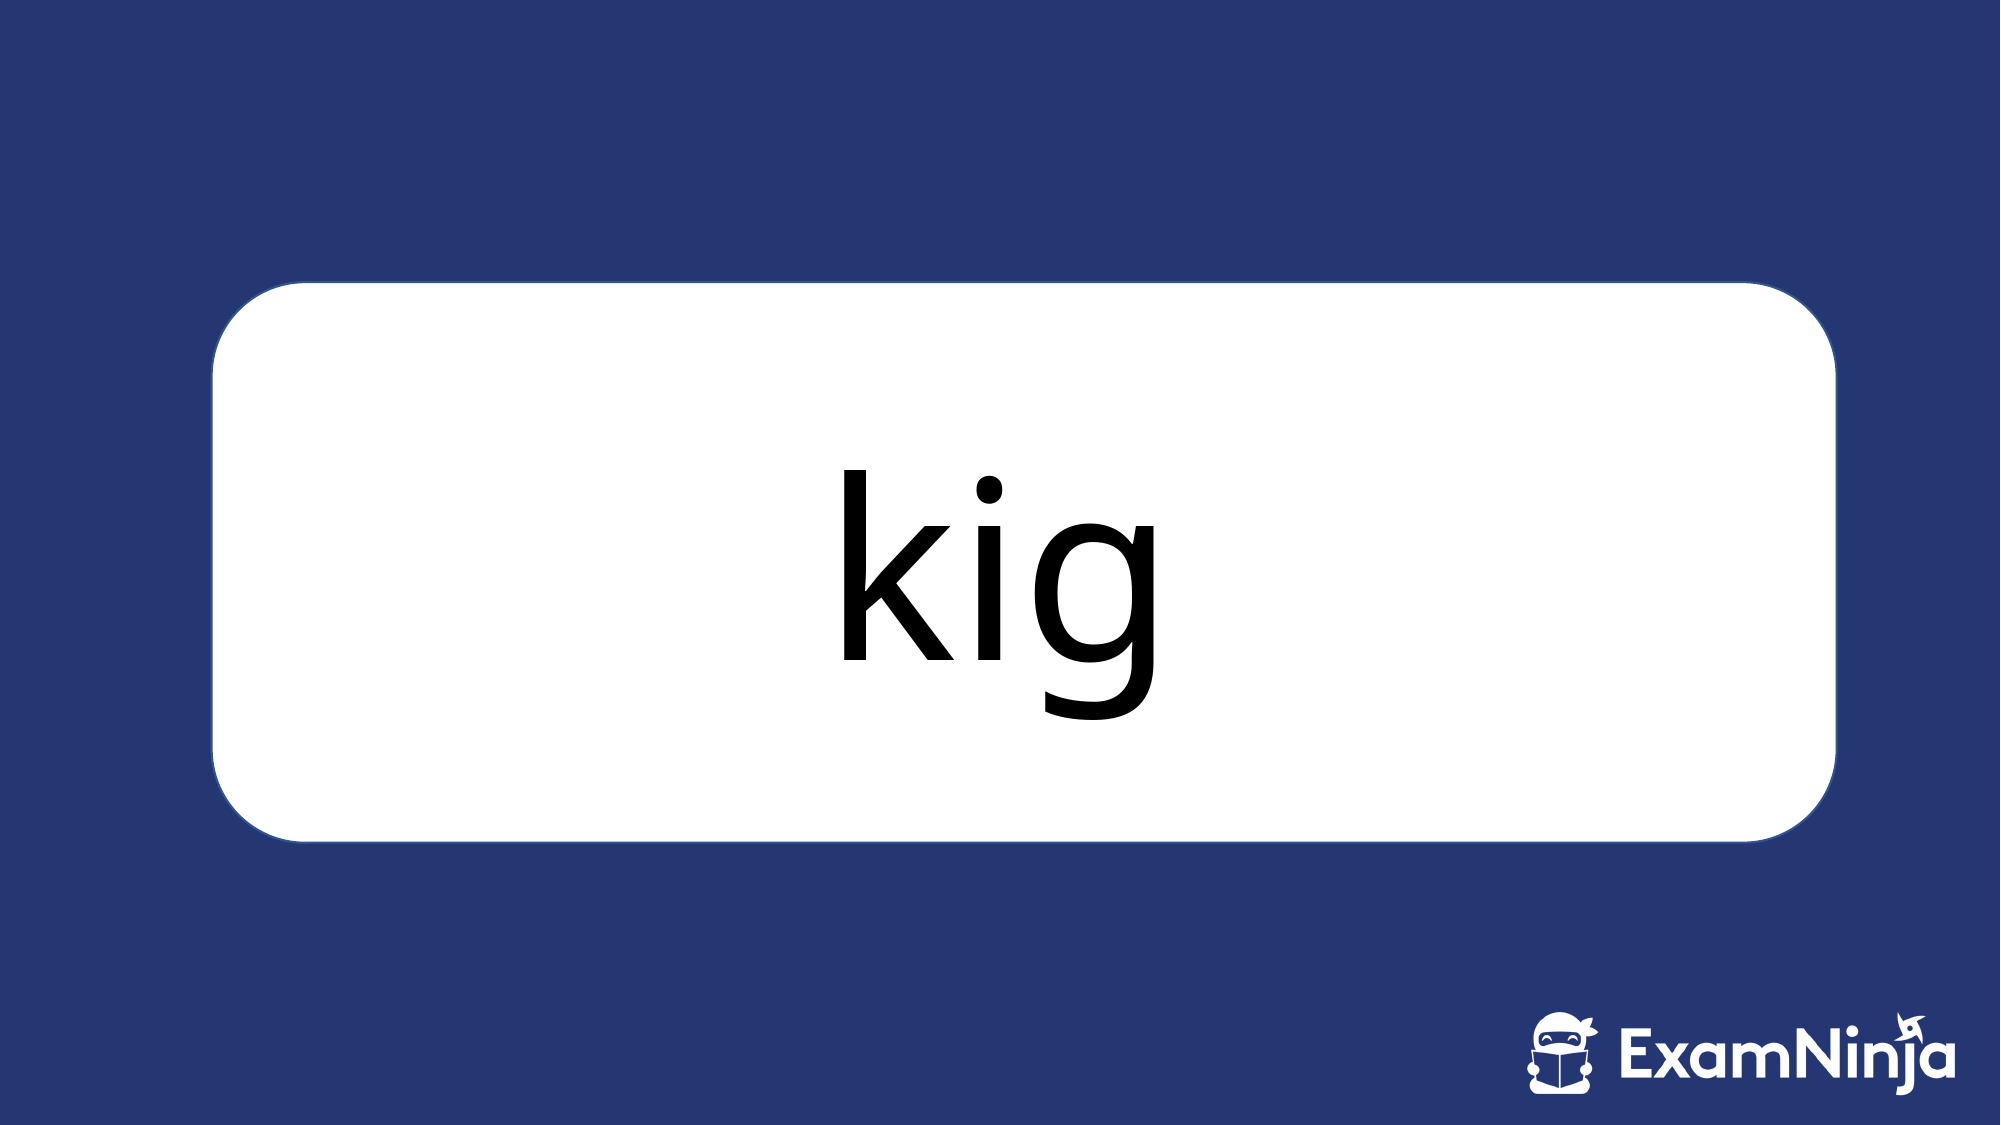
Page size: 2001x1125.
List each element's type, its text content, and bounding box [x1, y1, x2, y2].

text_box kig [143, 403, 1857, 719]
text_box [210, 281, 1838, 403]
picture [1501, 1003, 1979, 1102]
text_box [210, 719, 1838, 844]
